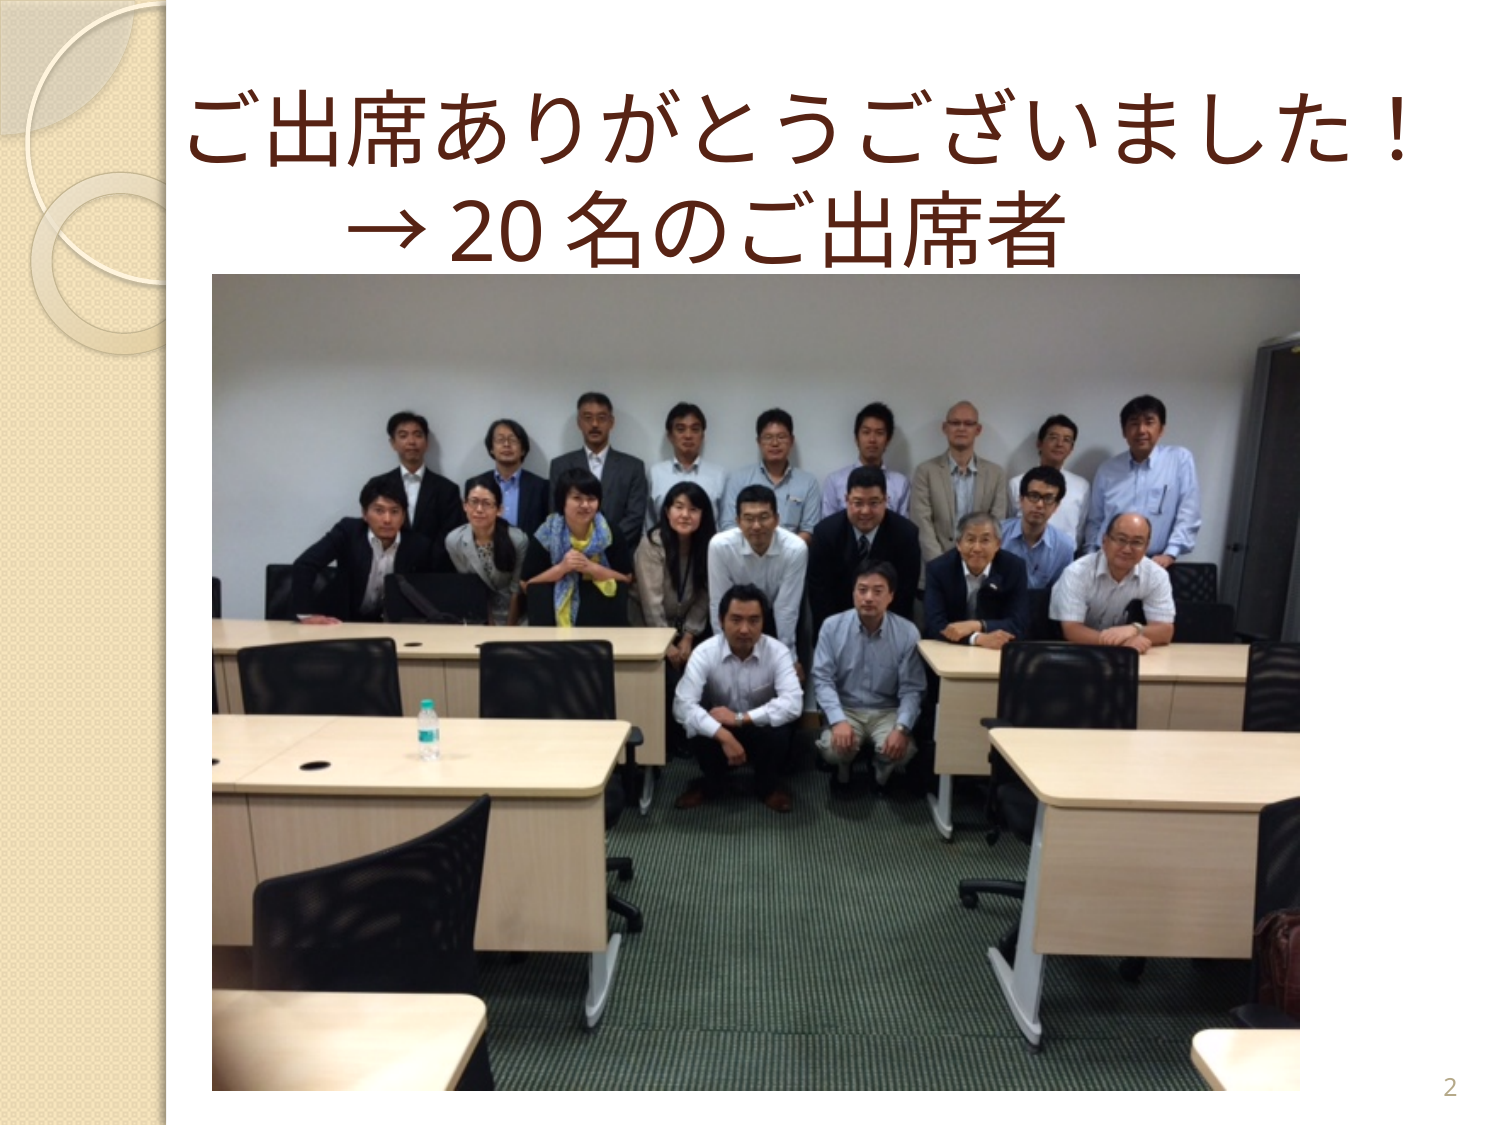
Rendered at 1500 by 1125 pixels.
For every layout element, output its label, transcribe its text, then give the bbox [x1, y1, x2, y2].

picture [212, 274, 1301, 1091]
slide_number 2 [1413, 1034, 1488, 1113]
title ご出席ありがとうございました！ →20名のご出席者 [162, 62, 1475, 293]
